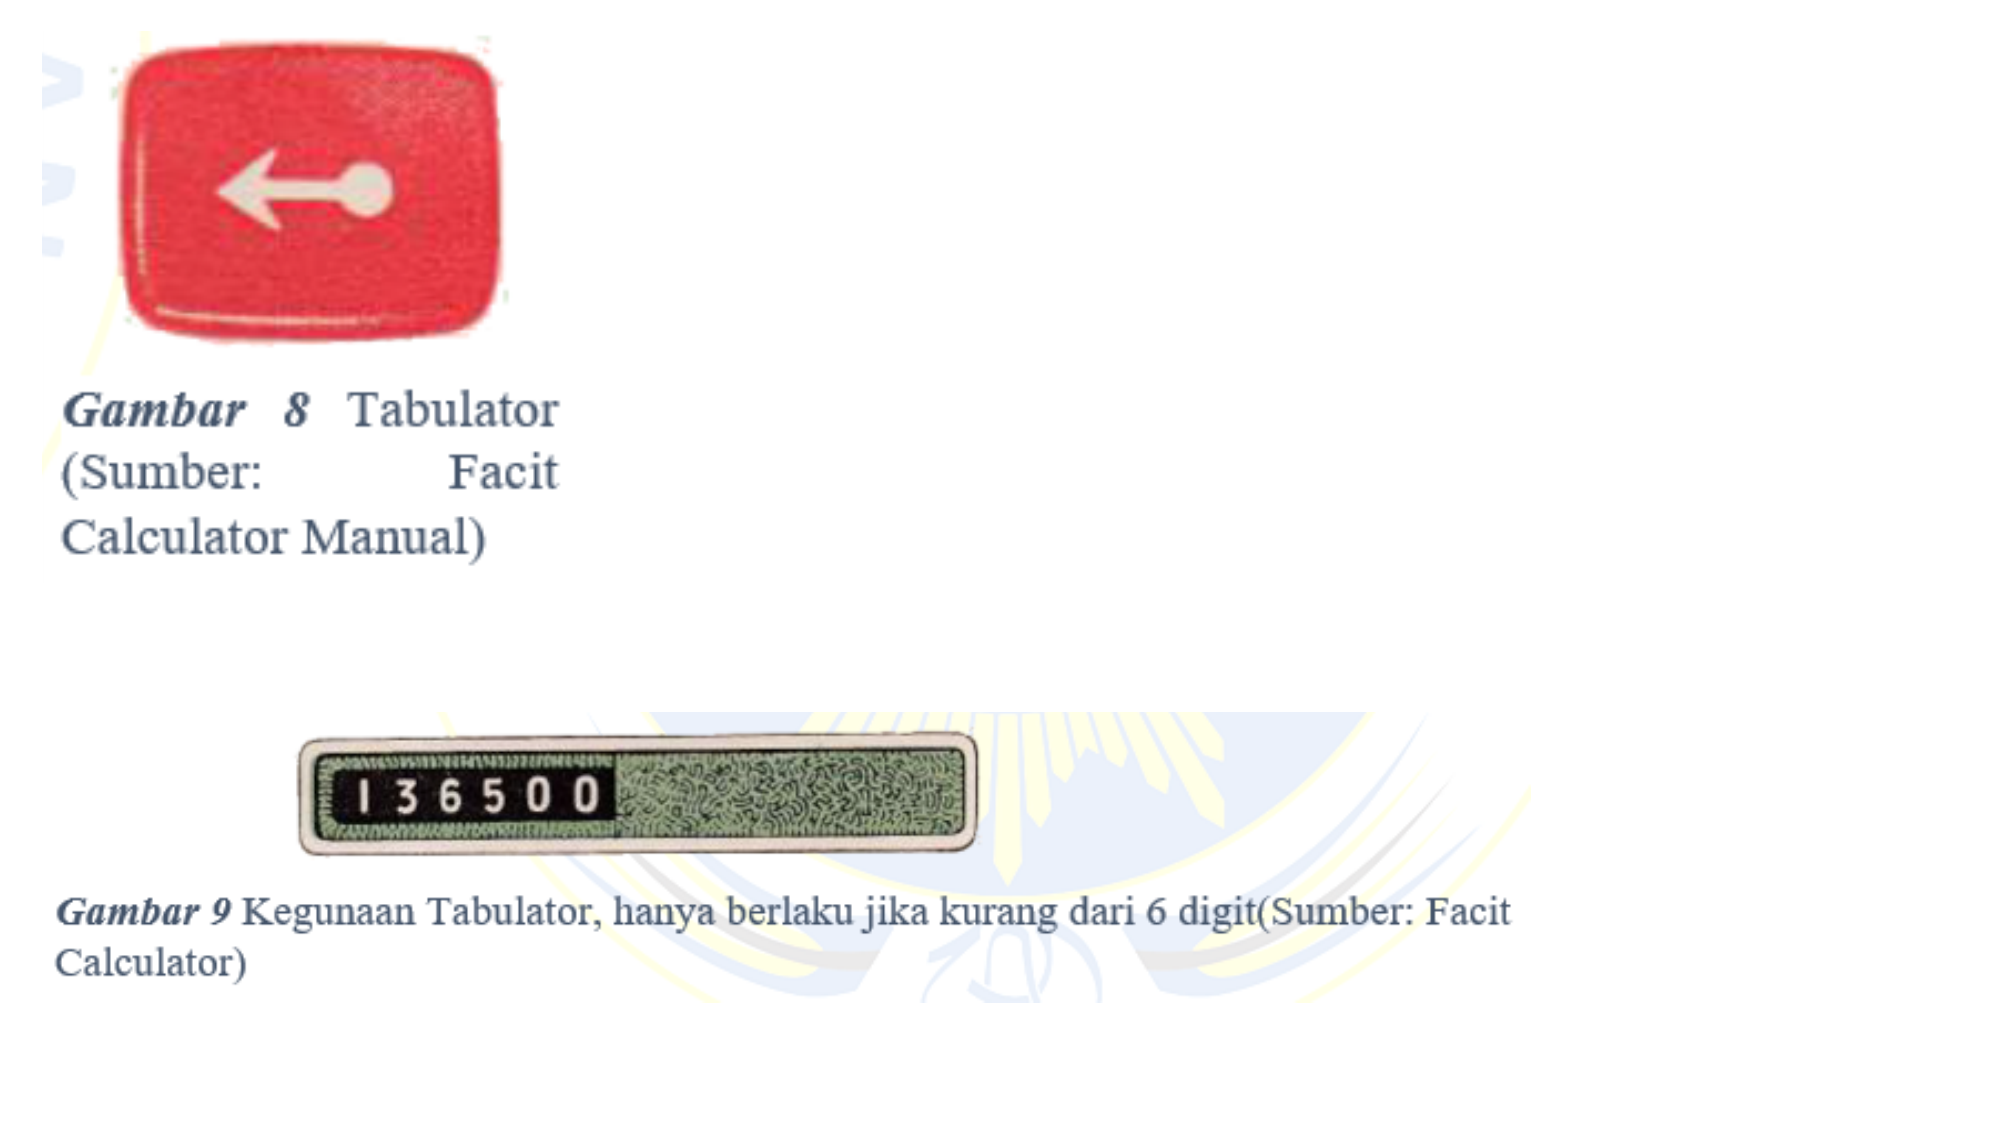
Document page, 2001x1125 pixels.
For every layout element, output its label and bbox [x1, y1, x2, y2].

picture [42, 712, 1531, 1003]
picture [42, 31, 603, 583]
